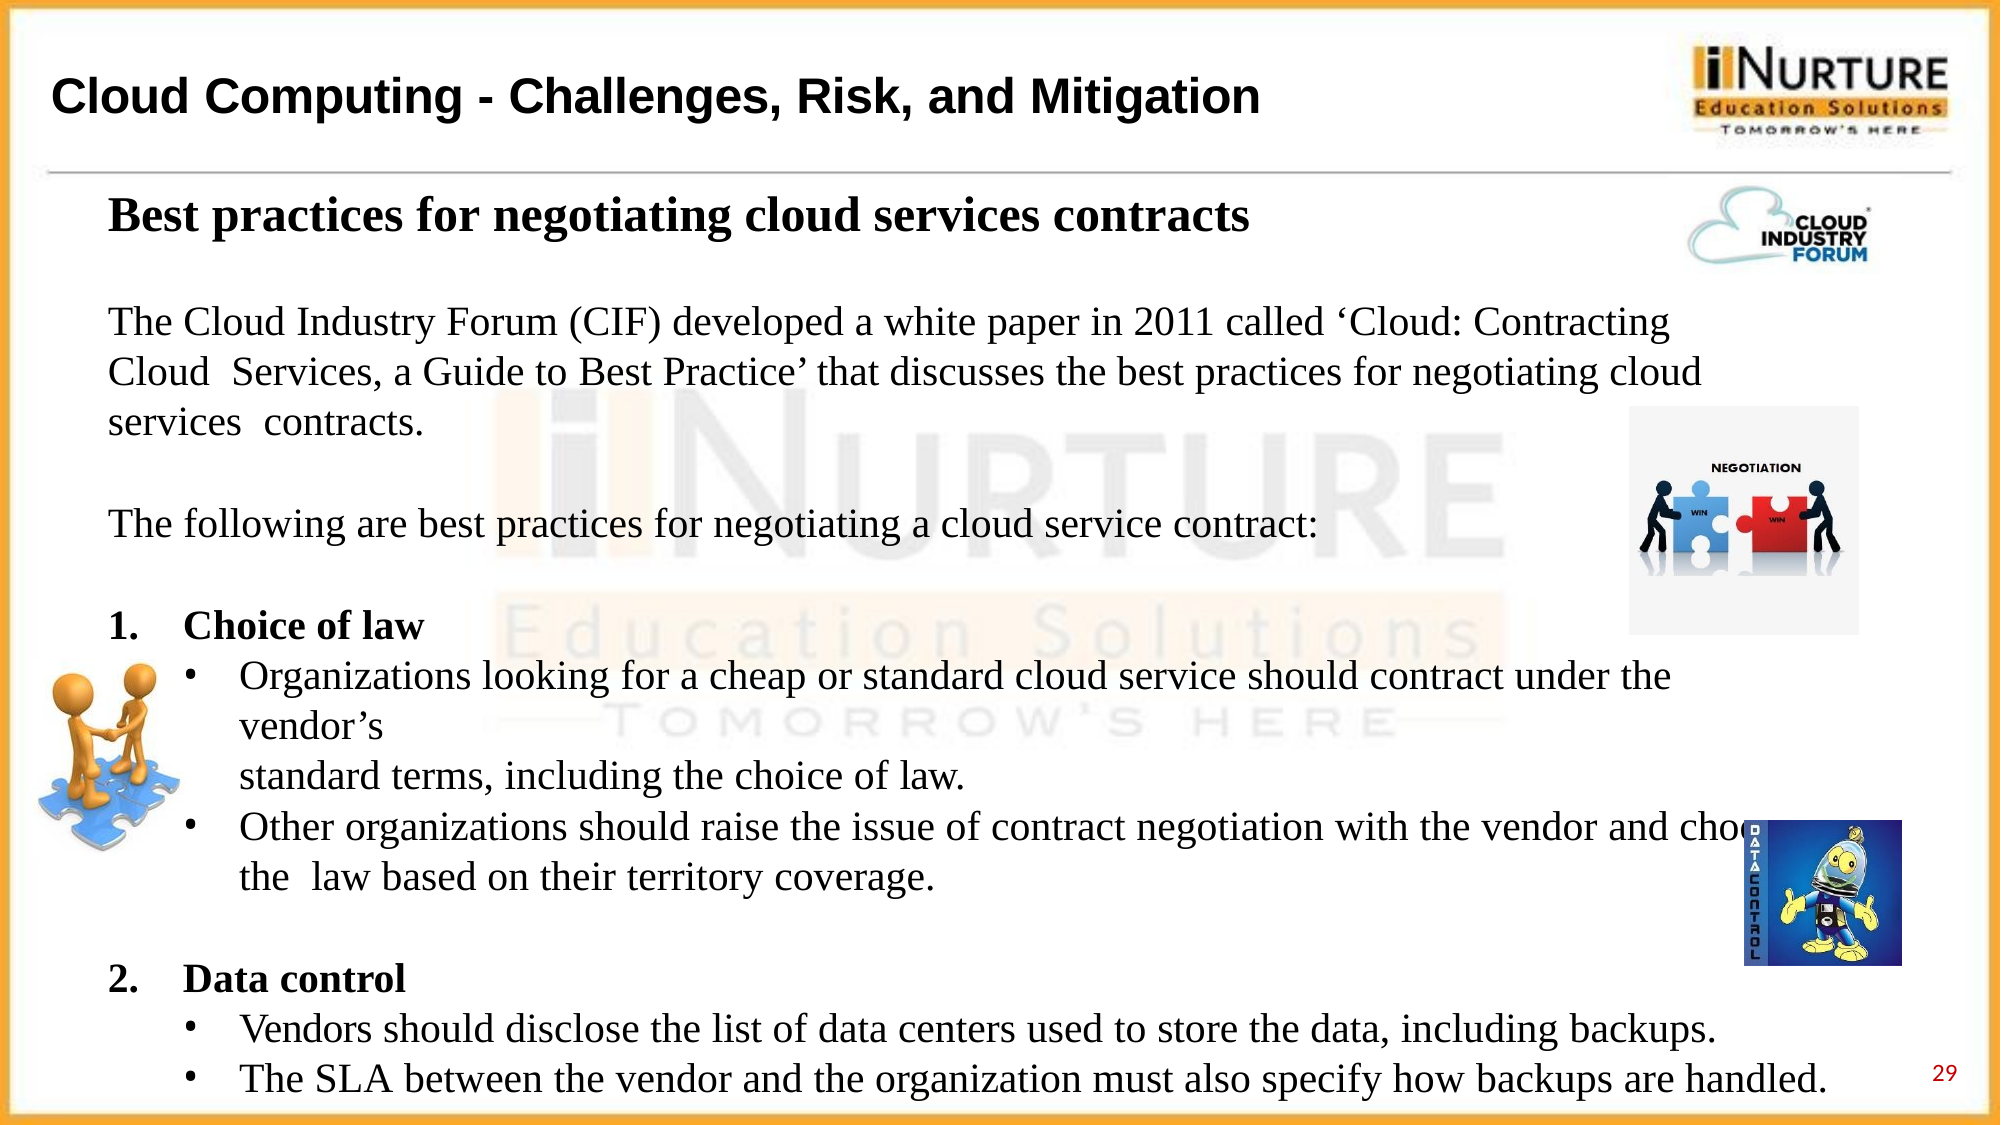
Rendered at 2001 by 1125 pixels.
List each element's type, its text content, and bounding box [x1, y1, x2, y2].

title Cloud Computing - Challenges, Risk, and Mitigation [48, 61, 1262, 251]
slide_number 30 [1925, 1060, 1964, 1125]
text_box Best practices for negotiating cloud services contracts The Cloud Industry Forum (CIF) developed a white paper in 2011 called ‘Cloud: Contracting Cloud Services, a Guide to Best Practice’ that discusses the best practices for negotiating cloud services contracts. The following are best practices for negotiating a cloud service contract: Choice of law Organizations looking for a cheap or standard cloud service should contract under the vendor’s standard terms, including the choice of law. Other organizations should raise the issue of contract negotiation with the vendor and choose the law based on their territory coverage. Data control Vendors should disclose the list of data centers used to store the data, including backups. The SLA between the vendor and the organization must also specify how backups are handled. [105, 179, 1852, 1101]
picture [0, 0, 2000, 1125]
